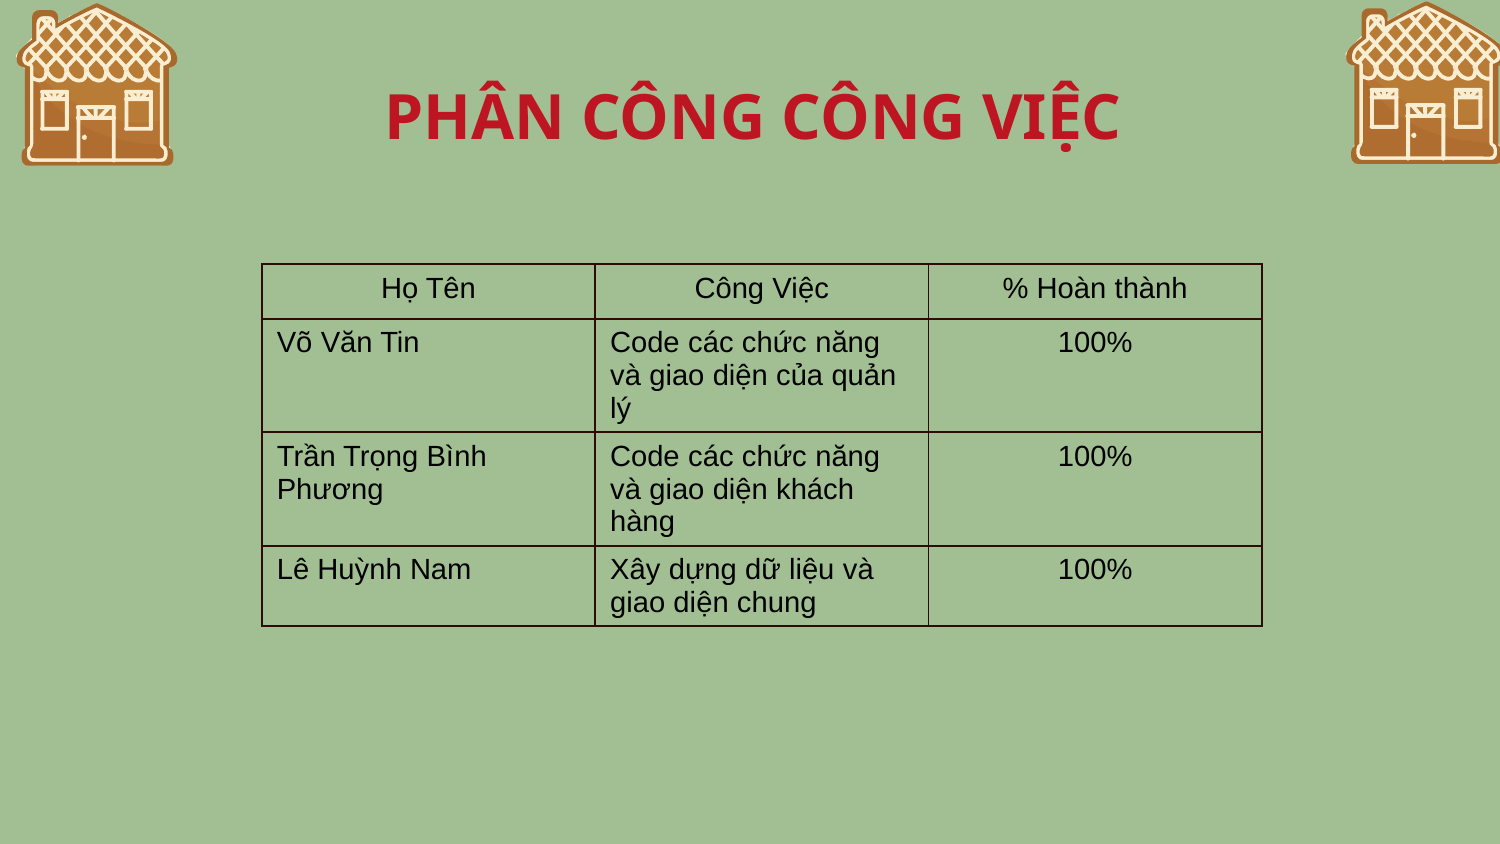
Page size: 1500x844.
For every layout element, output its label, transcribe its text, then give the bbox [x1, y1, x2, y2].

table_cell Xây dựng dữ liệu và giao diện chung [596, 547, 928, 625]
table_cell 100% [929, 320, 1261, 431]
table_header % Hoàn thành [929, 265, 1261, 318]
table_cell Võ Văn Tin [263, 320, 594, 431]
table_cell Trần Trọng Bình Phương [263, 433, 594, 545]
table_cell Code các chức năng và giao diện của quản lý [596, 320, 928, 431]
title PHÂN CÔNG CÔNG VIỆC [185, 61, 1336, 166]
table_cell 100% [929, 547, 1261, 625]
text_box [12, 3, 182, 166]
table_cell Code các chức năng và giao diện khách hàng [596, 433, 928, 545]
table_cell Lê Huỳnh Nam [263, 547, 594, 625]
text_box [1341, 1, 1500, 165]
table_header Họ Tên [263, 265, 594, 318]
table_header Công Việc [596, 265, 928, 318]
table_cell 100% [929, 433, 1261, 545]
